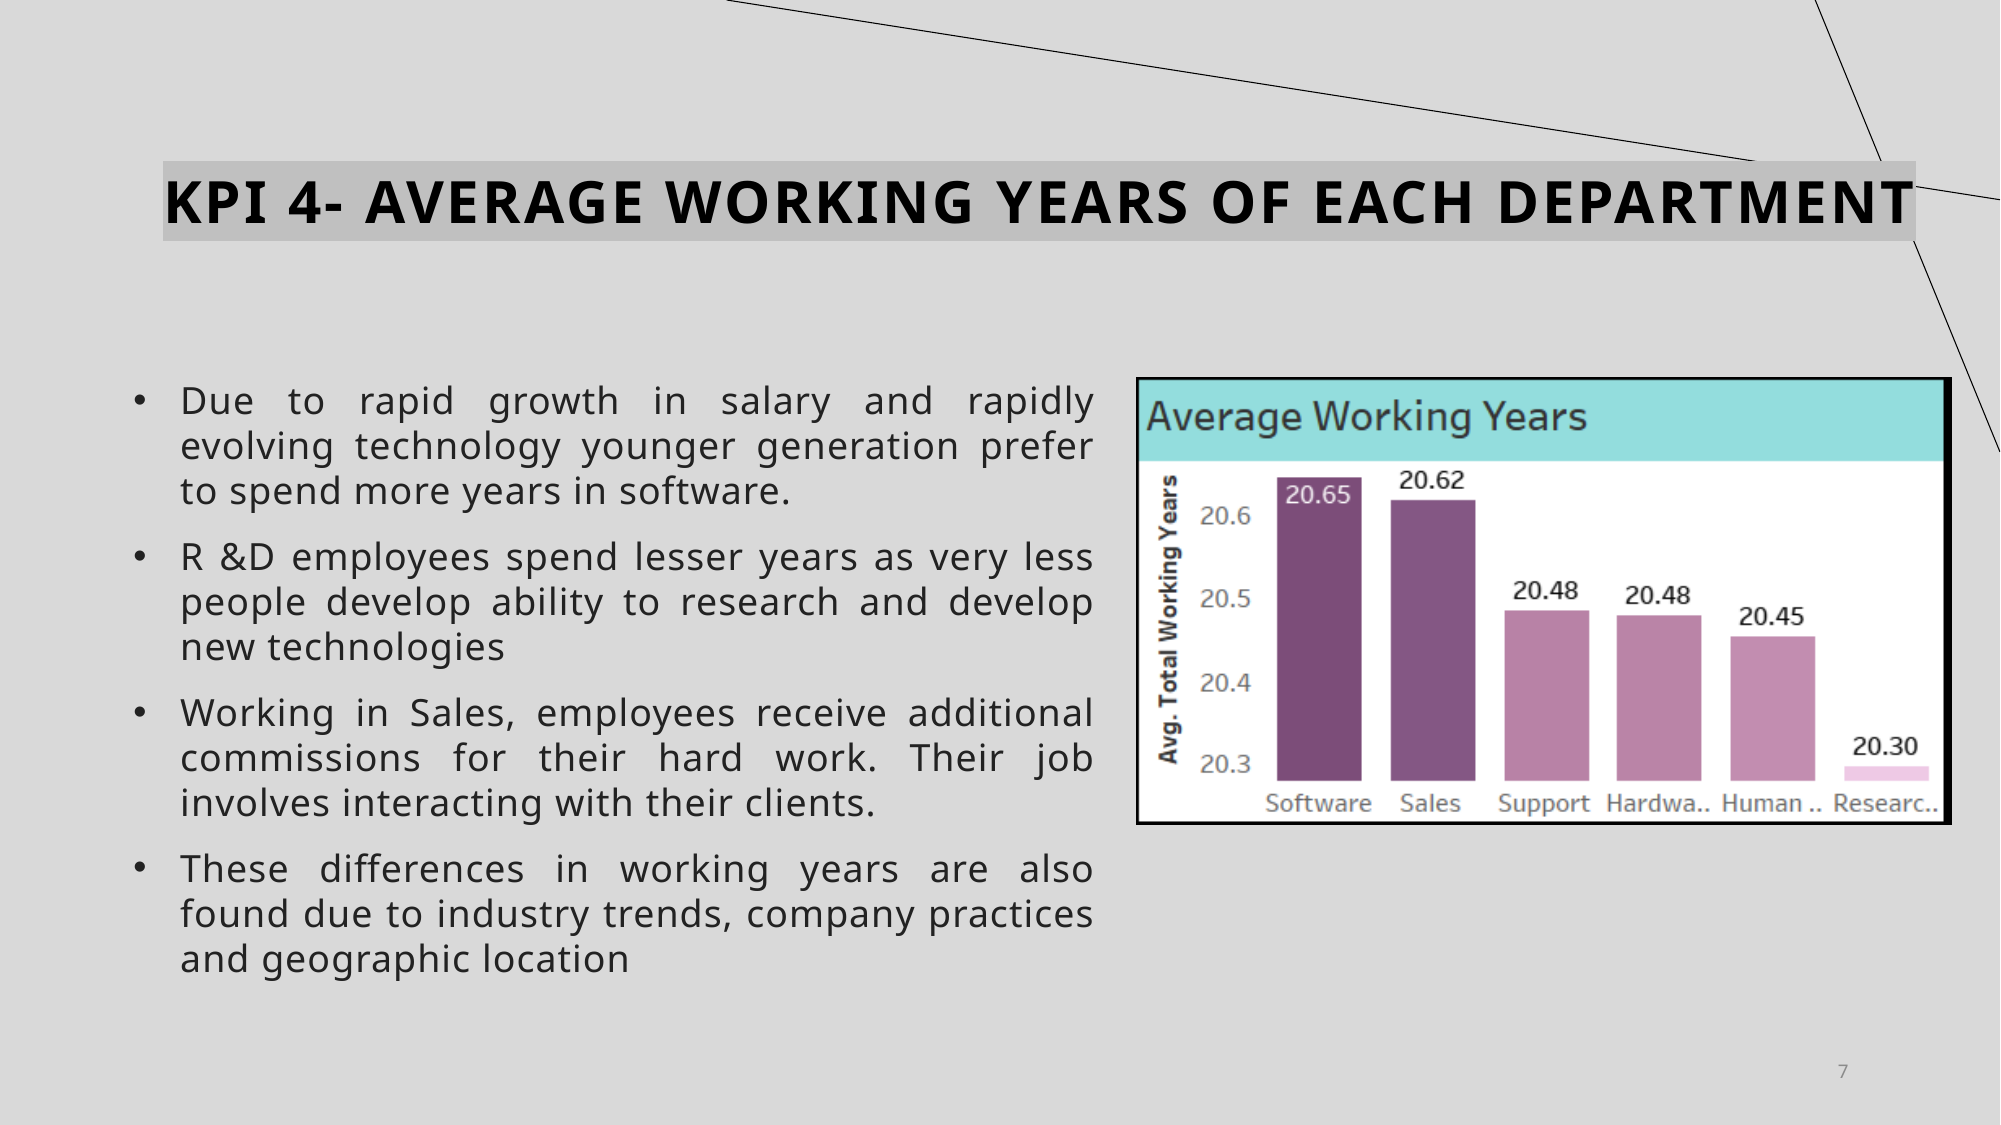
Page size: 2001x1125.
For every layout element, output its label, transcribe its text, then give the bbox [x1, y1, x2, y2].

title KPI 4- Average working years of each department [128, 156, 1952, 244]
picture [1136, 377, 1952, 825]
slide_number 7 [1701, 1042, 1864, 1103]
list Due to rapid growth in salary and rapidly evolving technology younger generation prefer to spend more years in software. R &D employees spend lesser years as very less people develop ability to research and develop new technologies Working in Sales, employees receive additional commissions for their hard work. Their job involves interacting with their clients. These differences in working years are also found due to industry trends, company practices and geographic location [118, 377, 1112, 1029]
